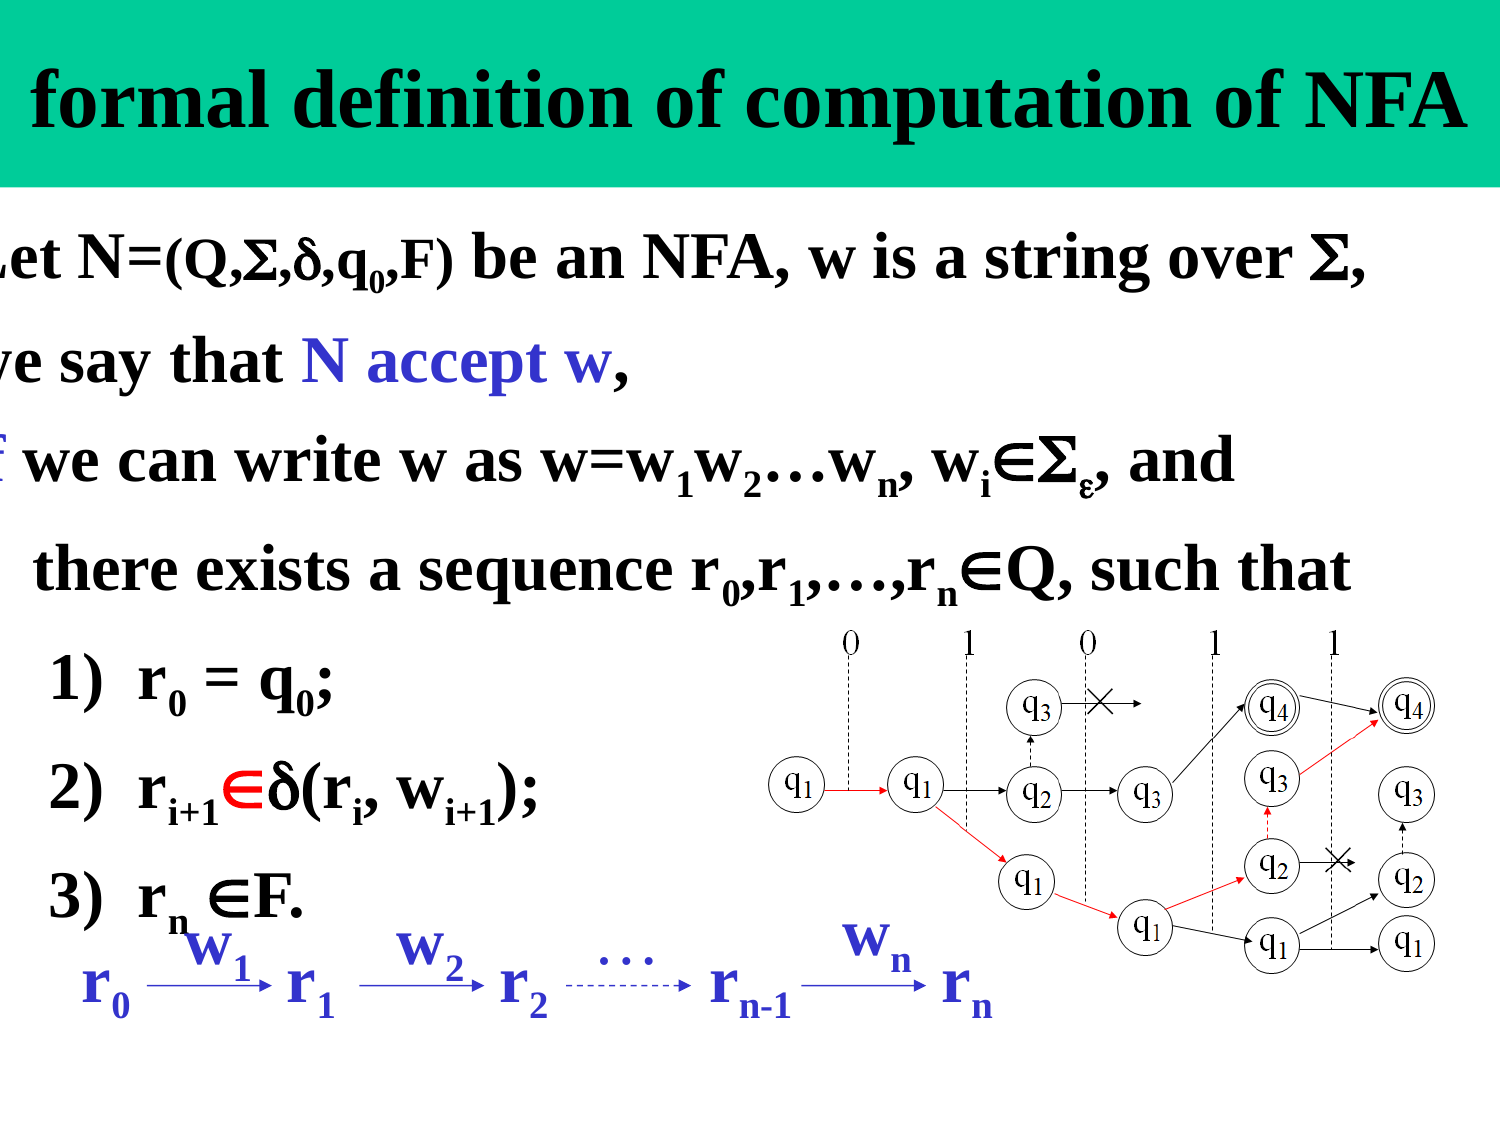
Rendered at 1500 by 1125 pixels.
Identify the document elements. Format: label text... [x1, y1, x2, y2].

picture [761, 609, 1455, 998]
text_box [64, 881, 1010, 1025]
title formal definition of computation of NFA [0, 0, 1500, 187]
text_box Let N=(Q,,,q0,F) be an NFA, w is a string over , we say that N accept w, if we can write w as w=w1w2…wn, wi, and there exists a sequence r0,r1,…,rnQ, such that 1) r0 = q0; 2) ri+1(ri, wi+1); 3) rn F. [0, 187, 1500, 950]
